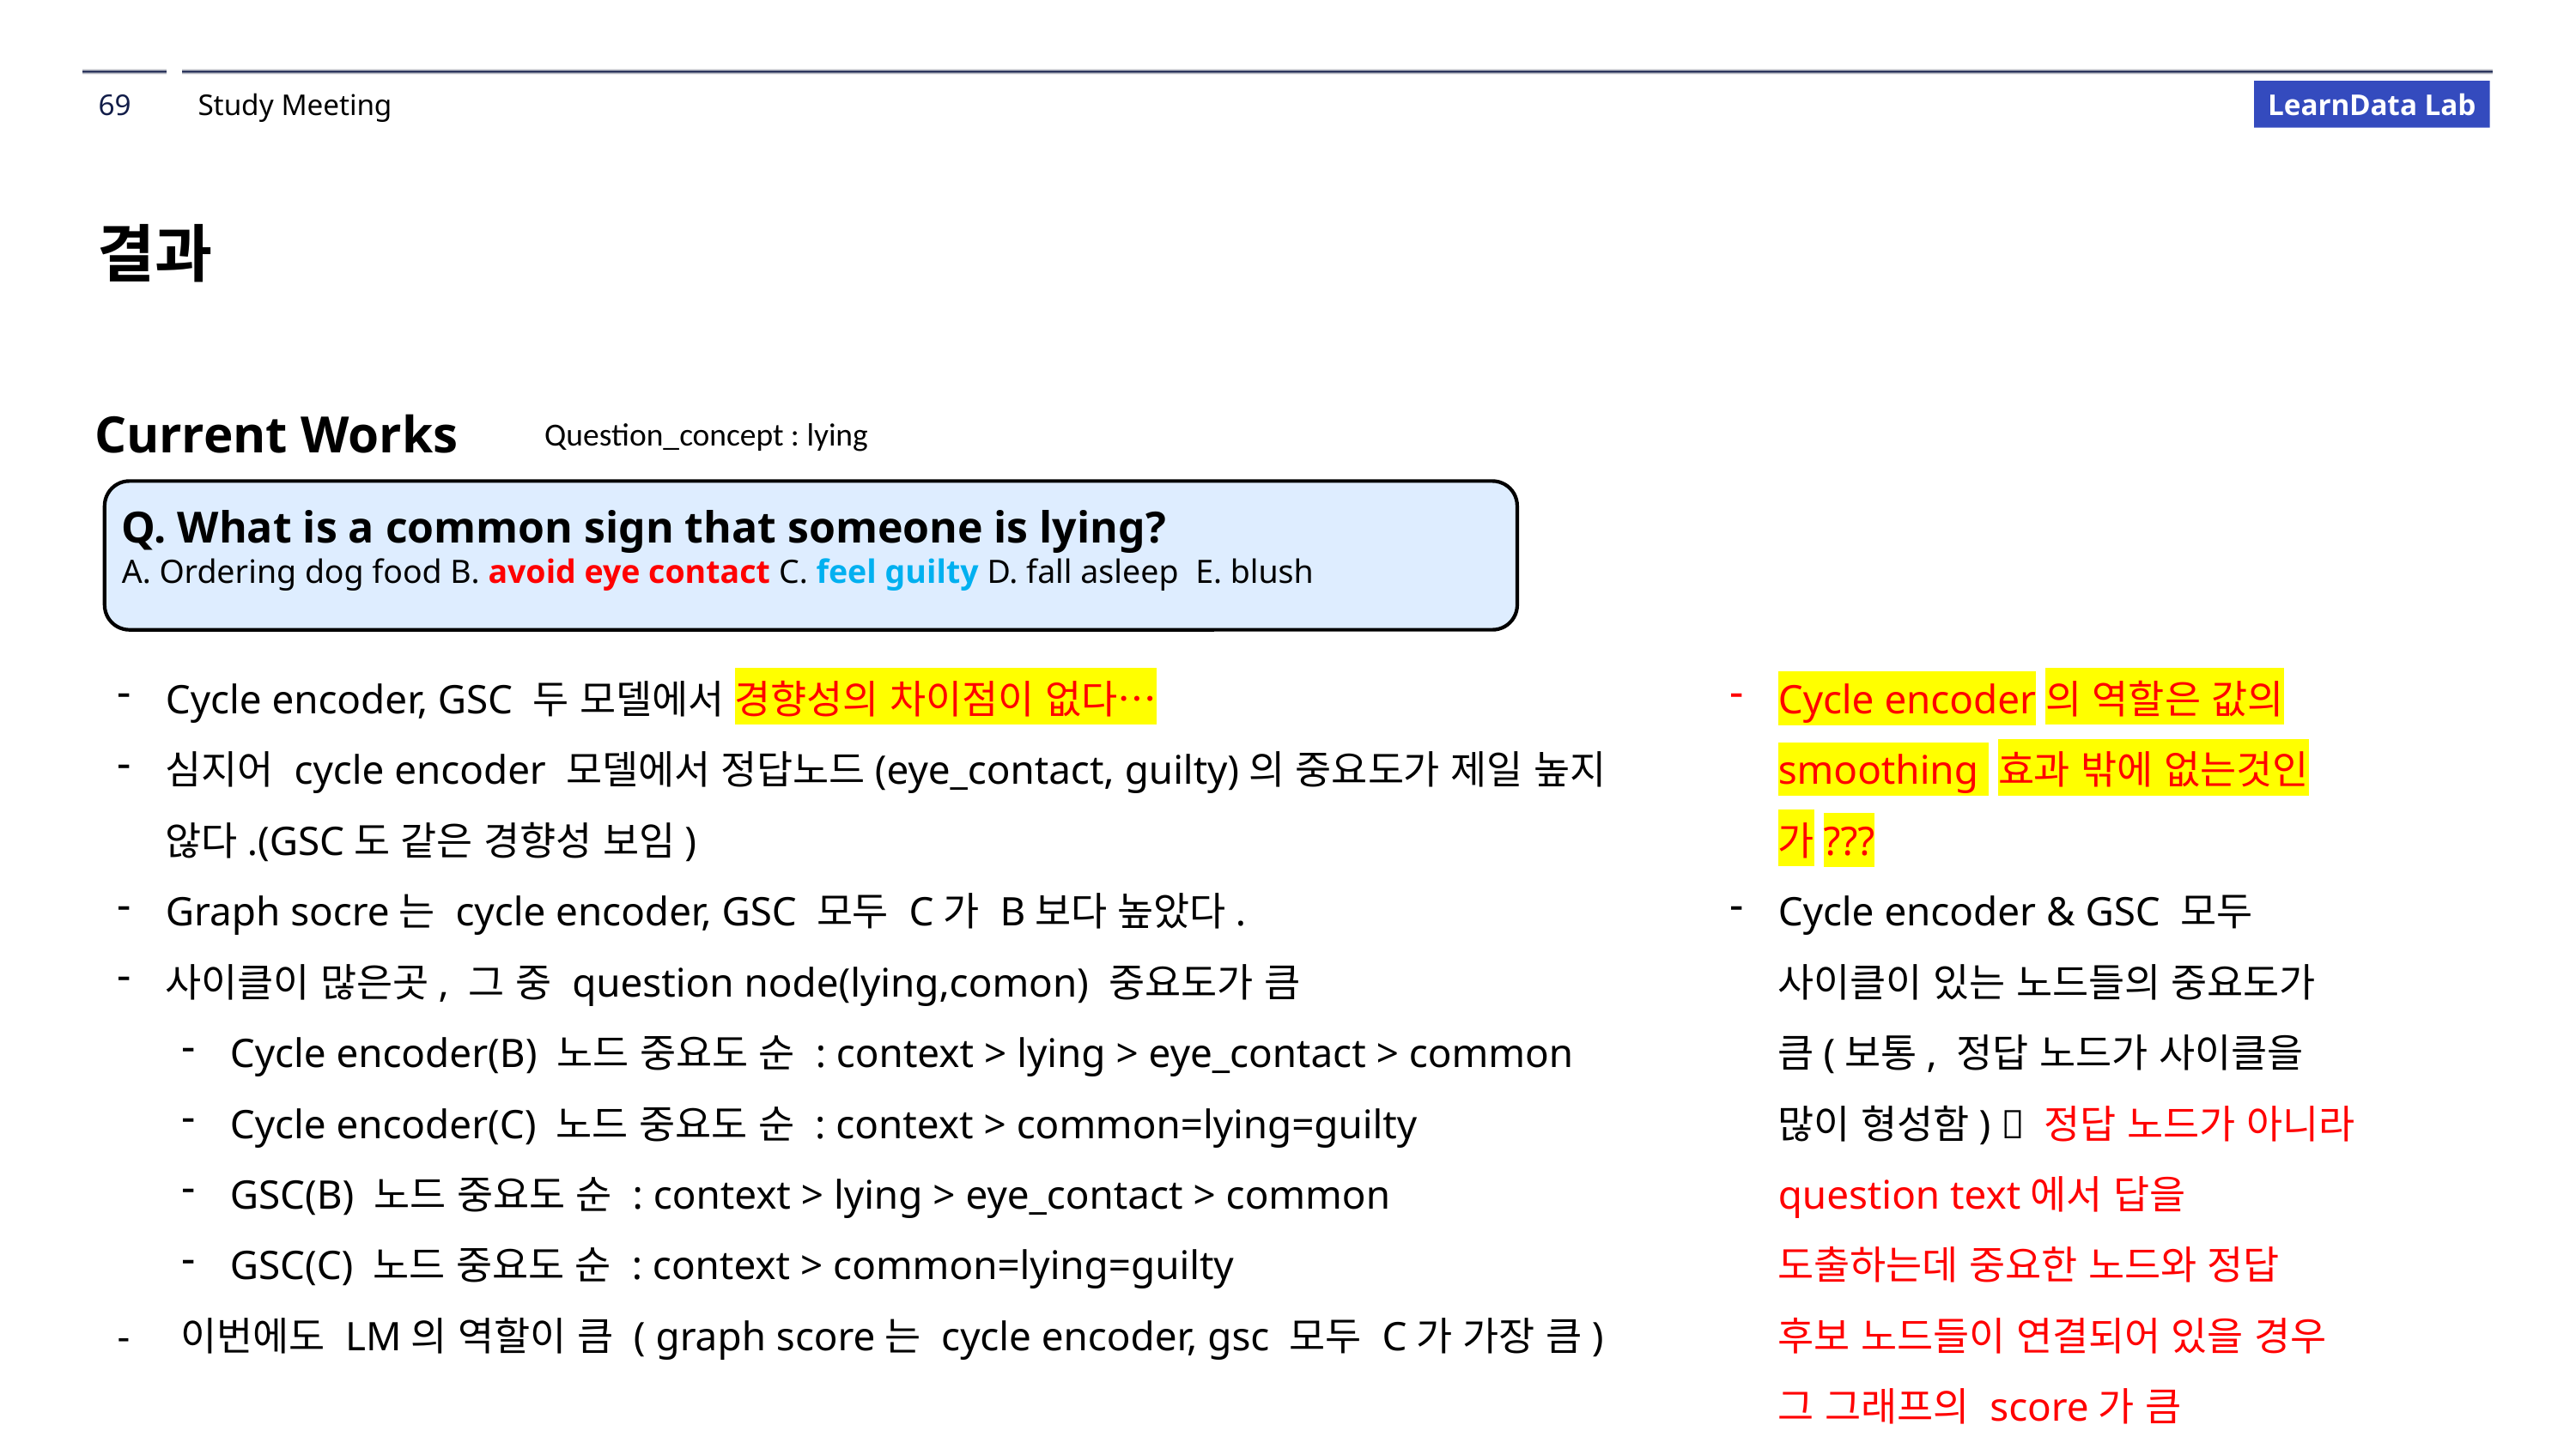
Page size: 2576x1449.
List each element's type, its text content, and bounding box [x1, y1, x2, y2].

text_box Cycle encoder의 역할은 값의 smoothing 효과 밖에 없는것인가??? Cycle encoder & GSC 모두 사이클이 있는 노드들의 중요도가 큼(보통, 정답 노드가 사이클을 많이 형성함)  정답 노드가 아니라 question text에서 답을 도출하는데 중요한 노드와 정답 후보 노드들이 연결되어 있을 경우 그 그래프의 score가 큼 [1716, 644, 2372, 1436]
text_box Current Works [82, 396, 954, 470]
text_box [102, 479, 1520, 632]
text_box Q. What is a common sign that someone is lying? A. Ordering dog food B. avoid eye contact C. feel guilty D. fall asleep E. blush [109, 493, 1473, 597]
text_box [82, 67, 167, 76]
text_box 결과 [84, 207, 952, 296]
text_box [182, 67, 2493, 76]
text_box 69 [85, 82, 161, 128]
text_box Cycle encoder, GSC 두 모델에서 경향성의 차이점이 없다… 심지어 cycle encoder 모델에서 정답노드(eye_contact, guilty)의 중요도가 제일 높지 않다.(GSC도 같은 경향성 보임) Graph socre는 cycle encoder, GSC 모두 C가 B보다 높았다. 사이클이 많은곳, 그 중 question node(lying,comon) 중요도가 큼 Cycle encoder(B) 노드 중요도 순 : context > lying > eye_contact > common Cycle encoder(C) 노드 중요도 순 : context > common=lying=guilty GSC(B) 노드 중요도 순 : context > lying > eye_contact > common GSC(C) 노드 중요도 순 : context > common=lying=guilty - 이번에도 LM의 역할이 큼 ( graph score는 cycle encoder, gsc 모두 C가 가장 큼) [104, 644, 1674, 1365]
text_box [185, 80, 2490, 142]
text_box Question_concept : lying [532, 407, 1091, 459]
